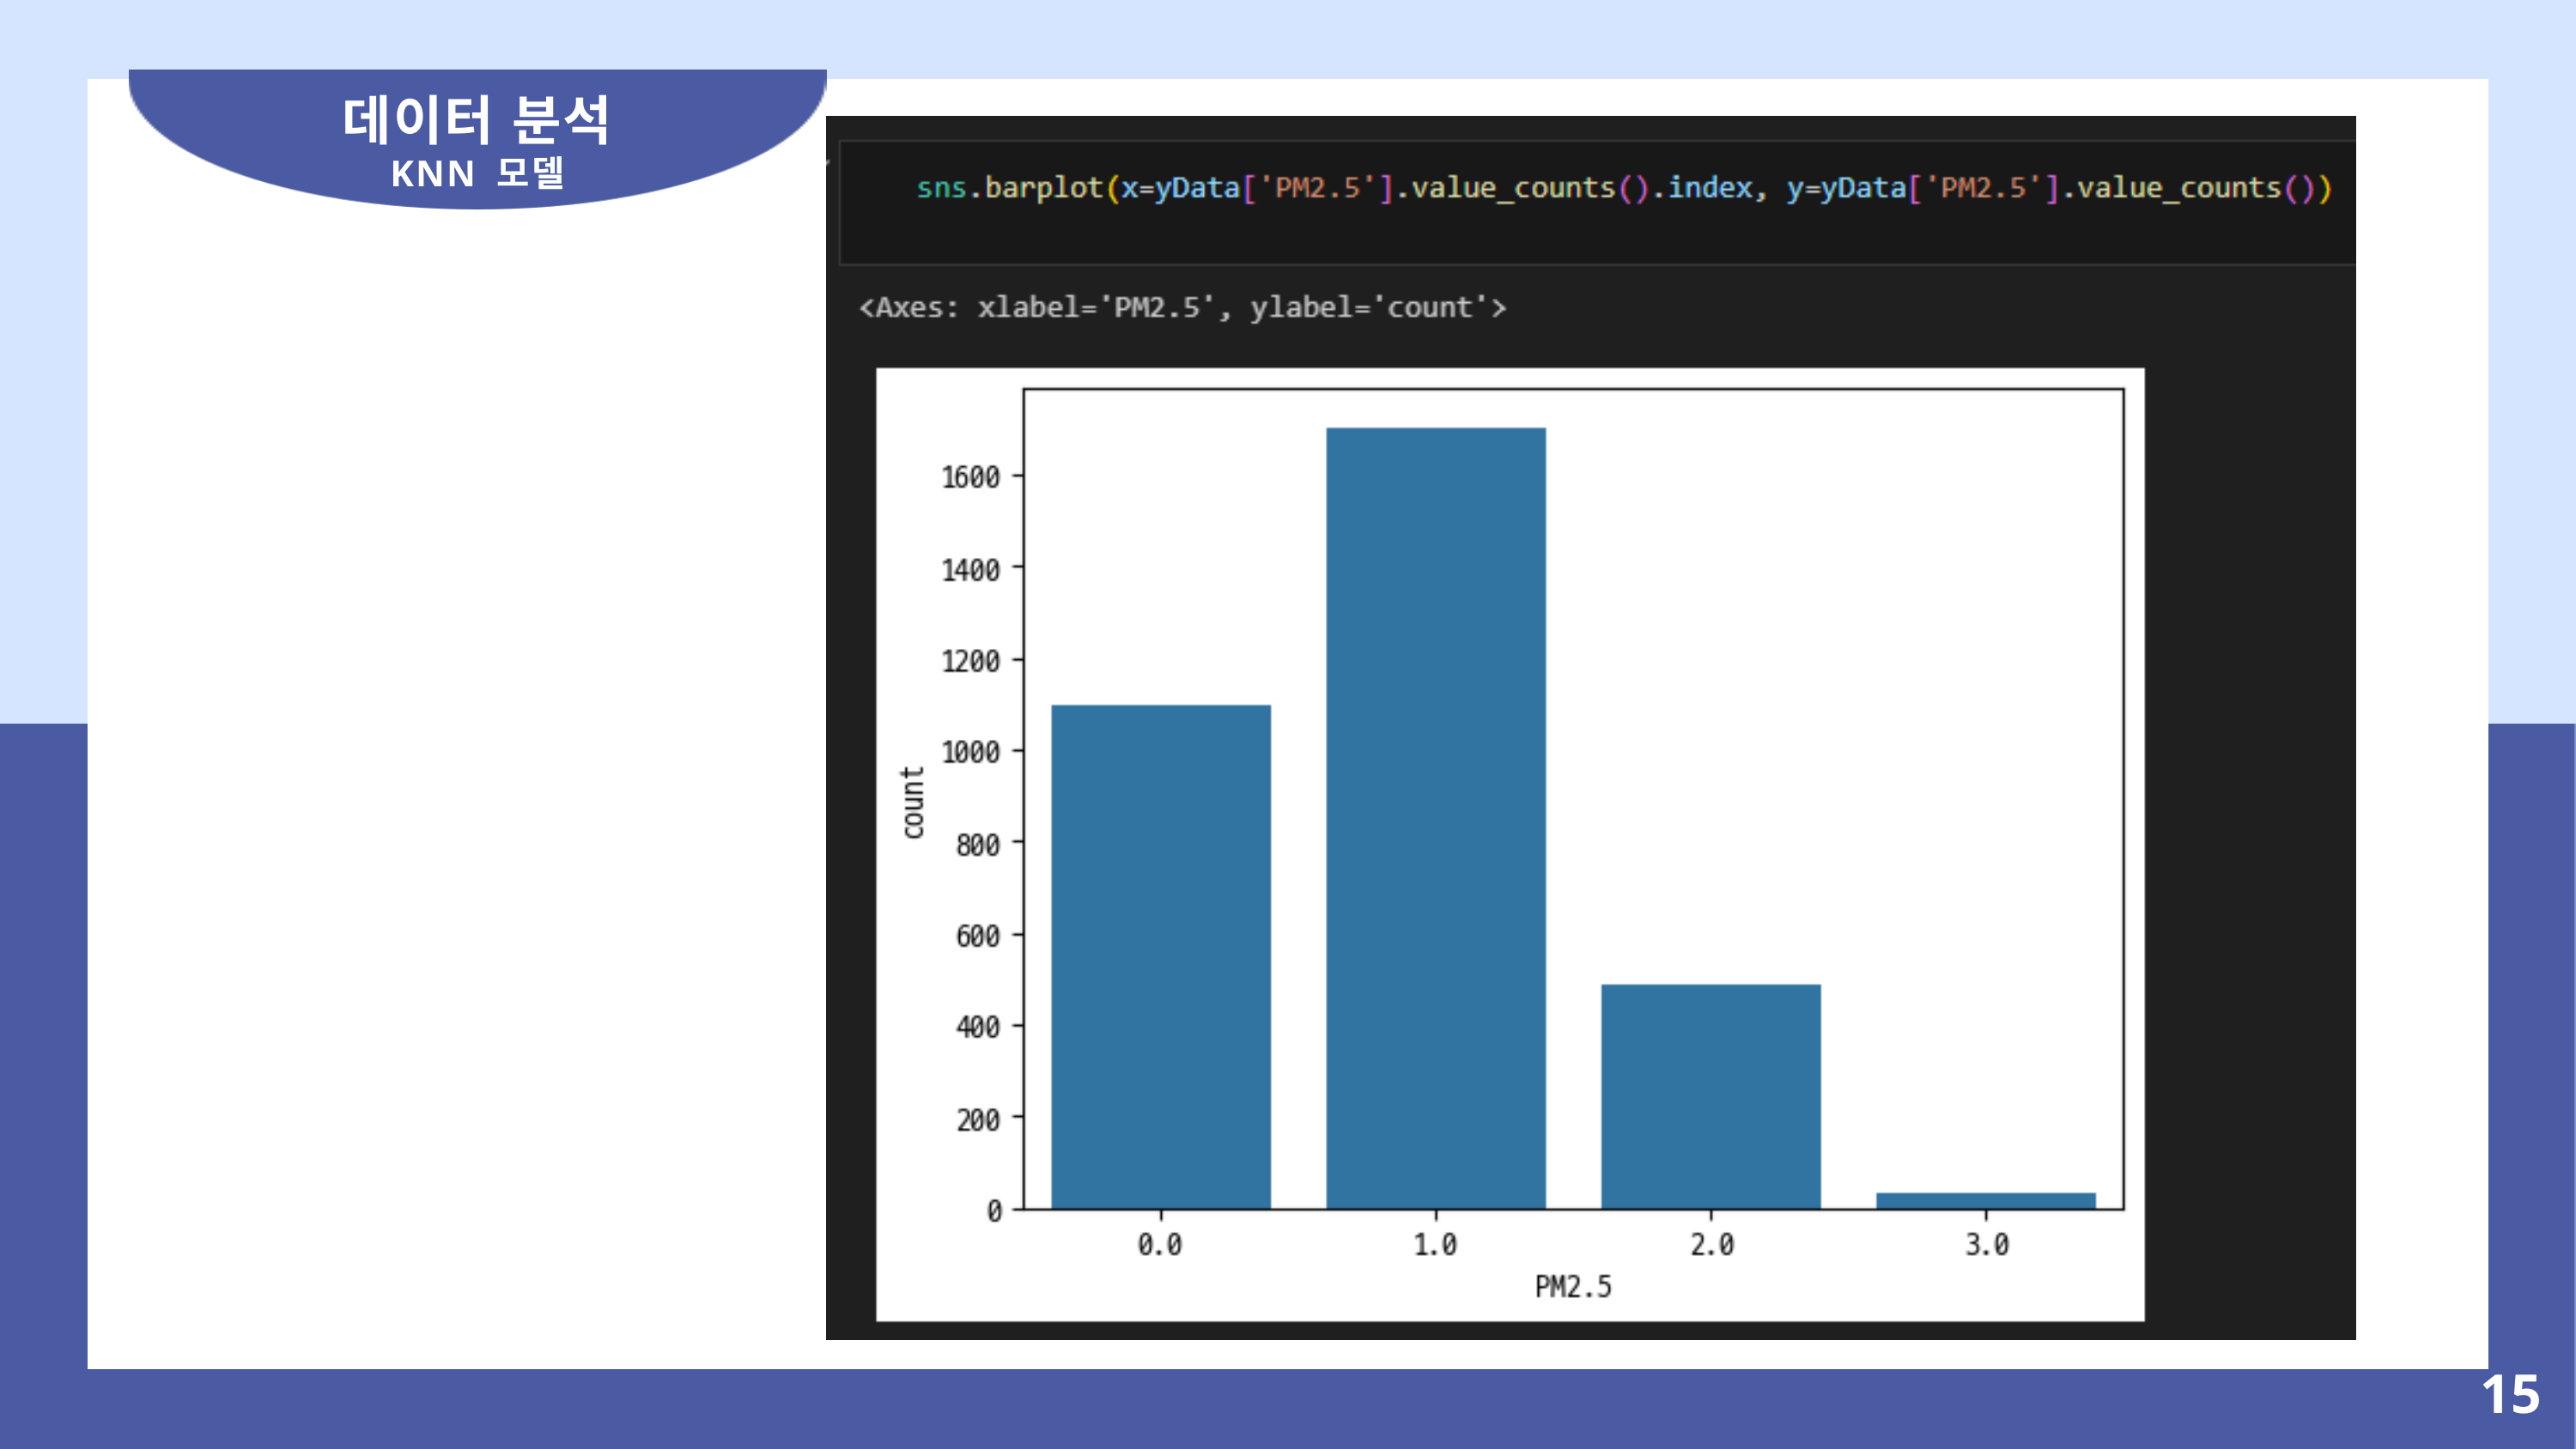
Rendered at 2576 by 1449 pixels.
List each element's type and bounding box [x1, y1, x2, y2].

text_box [88, 79, 2488, 1369]
text_box [0, 724, 2576, 1449]
text_box [128, 70, 827, 209]
picture [826, 116, 2356, 1340]
